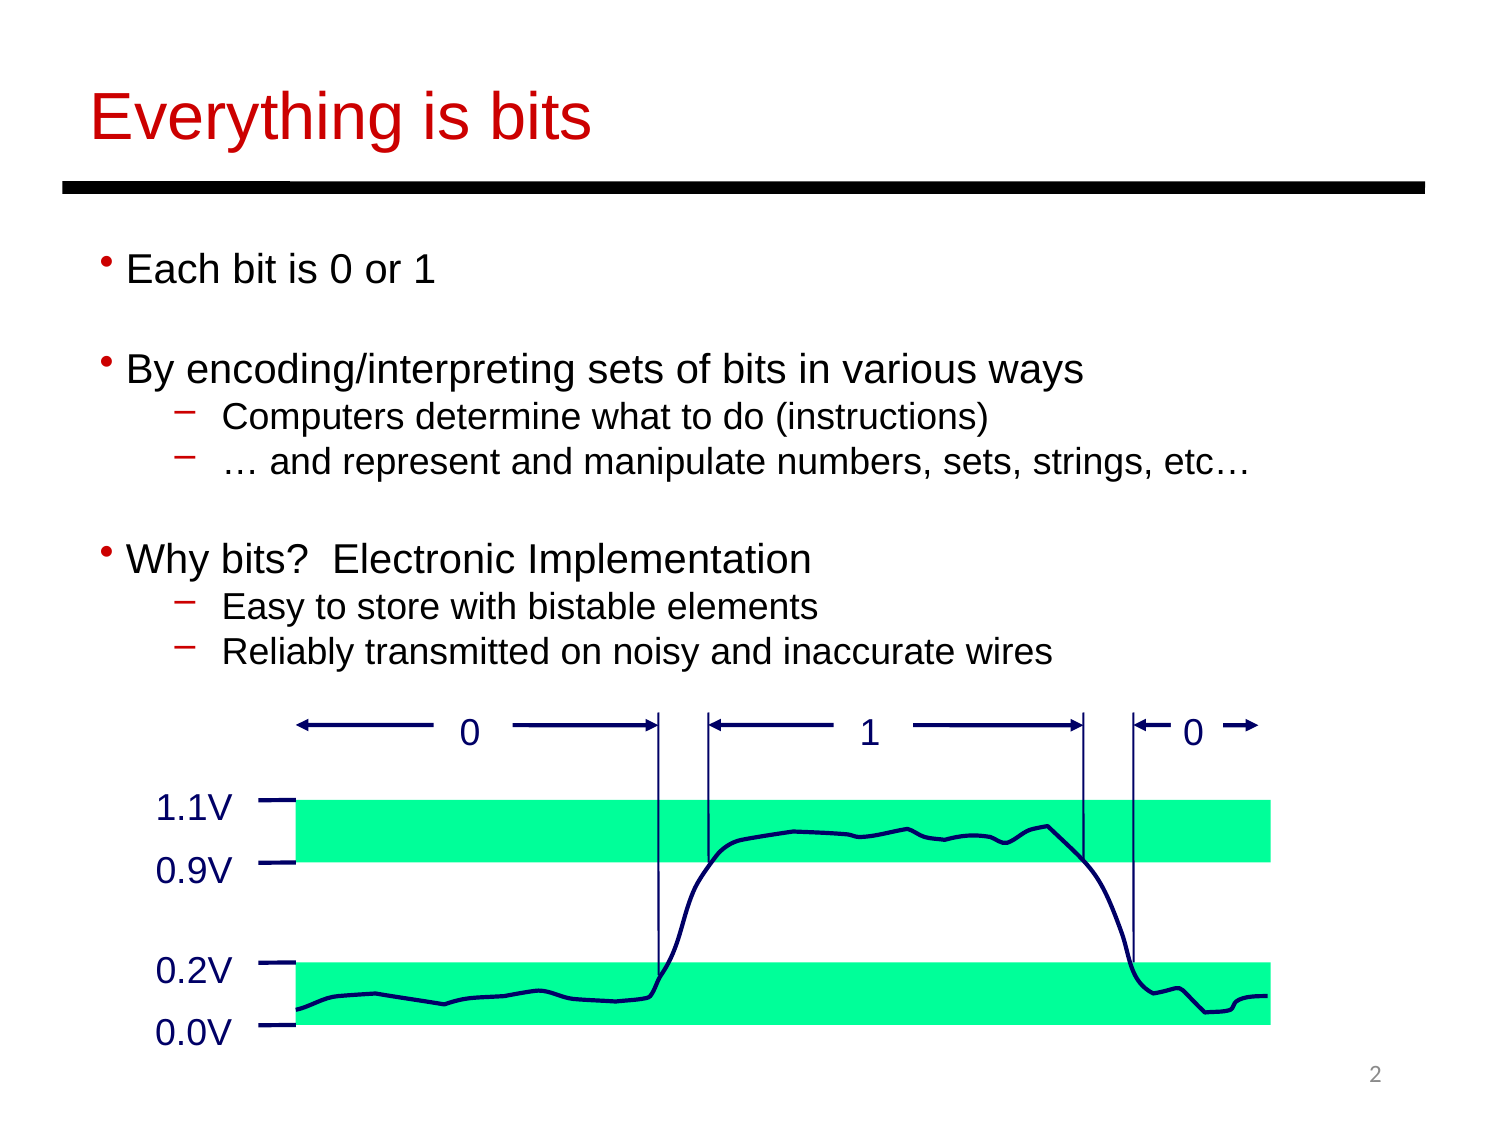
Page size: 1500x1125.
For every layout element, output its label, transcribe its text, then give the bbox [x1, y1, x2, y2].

text_box Everything is bits [74, 65, 609, 160]
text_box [145, 699, 1271, 1063]
slide_number 2 [1059, 1042, 1397, 1103]
text_box Each bit is 0 or 1 By encoding/interpreting sets of bits in various ways Computers determine what to do (instructions) … and represent and manipulate numbers, sets, strings, etc… Why bits? Electronic Implementation Easy to store with bistable elements Reliably transmitted on noisy and inaccurate wires [84, 234, 1431, 679]
